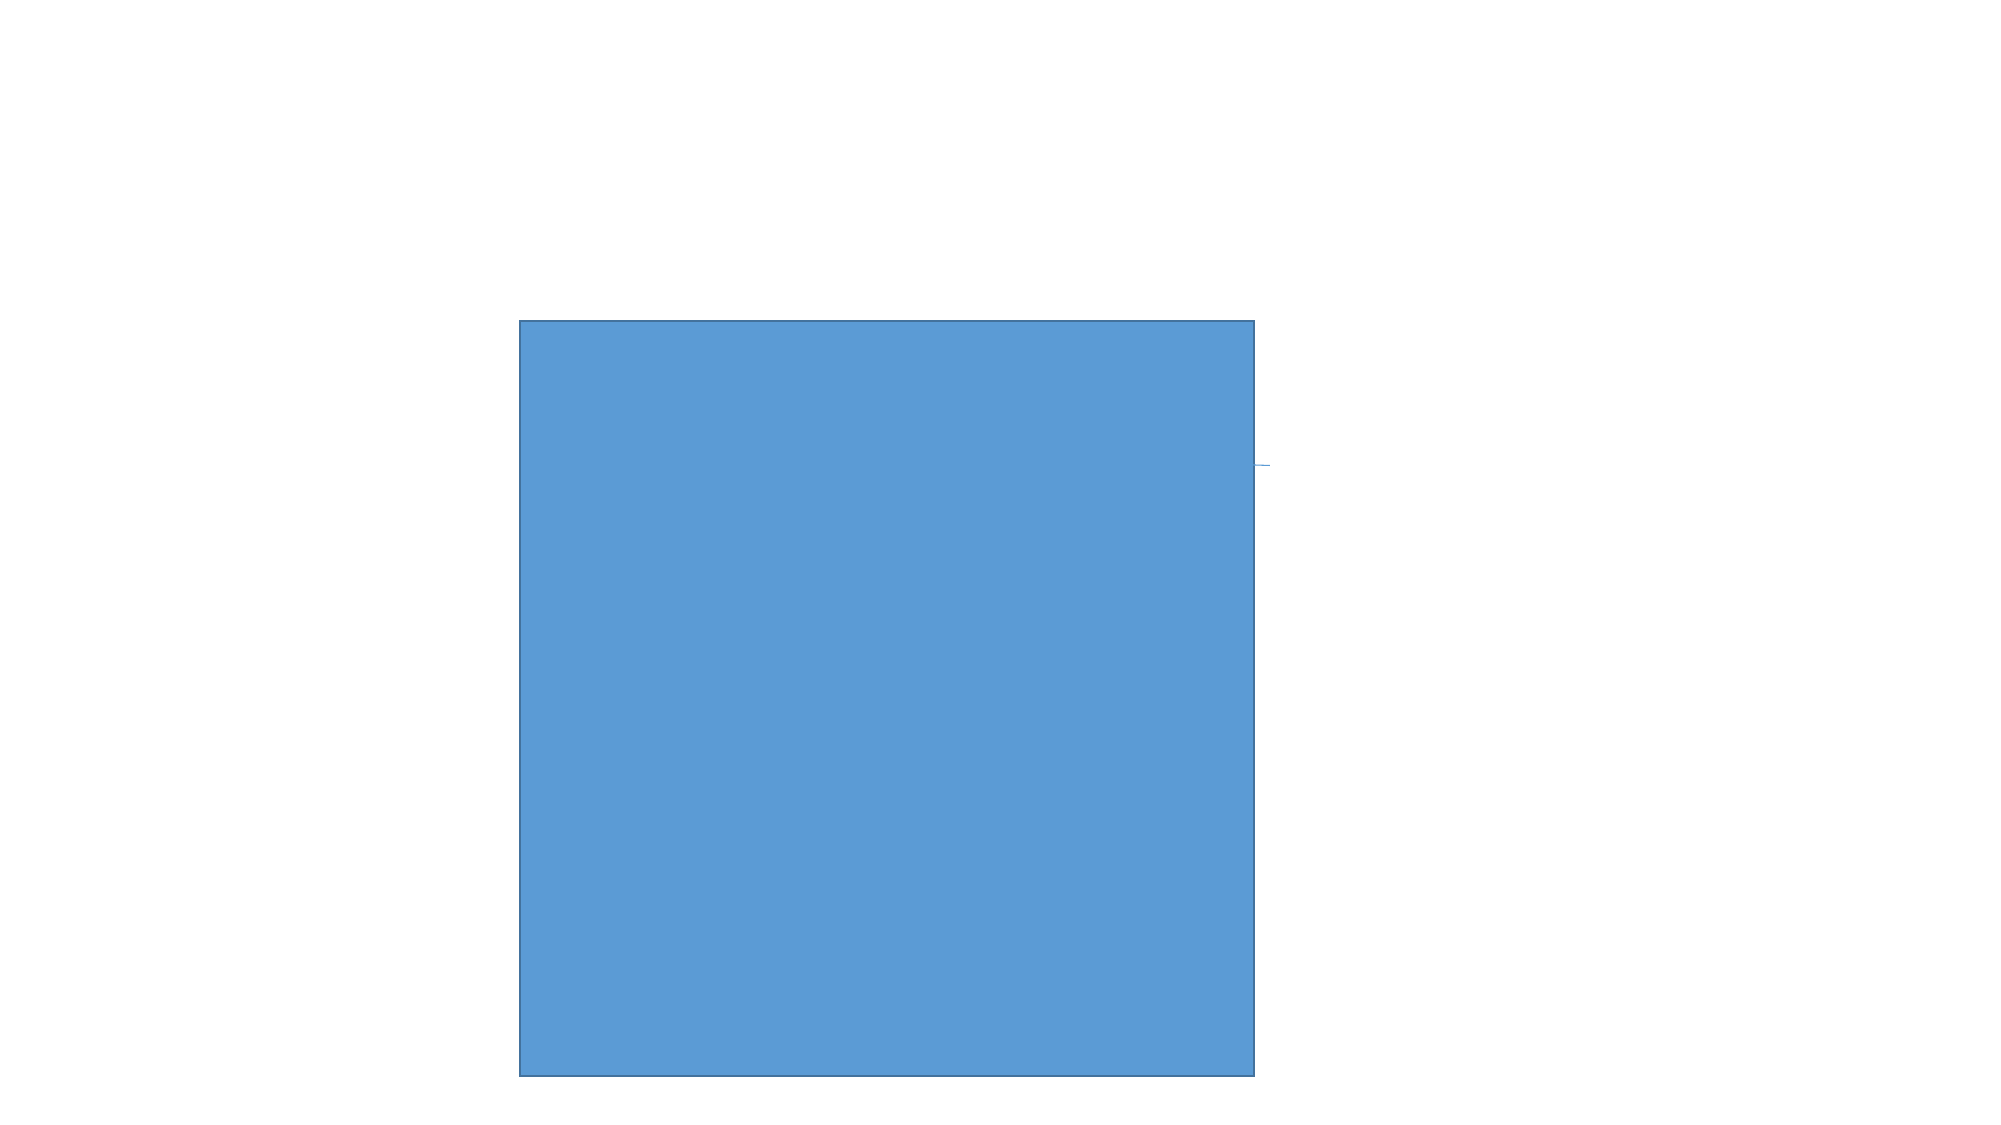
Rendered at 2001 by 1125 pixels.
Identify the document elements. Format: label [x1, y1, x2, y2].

text_box [530, 442, 1270, 466]
text_box [519, 320, 1255, 1077]
